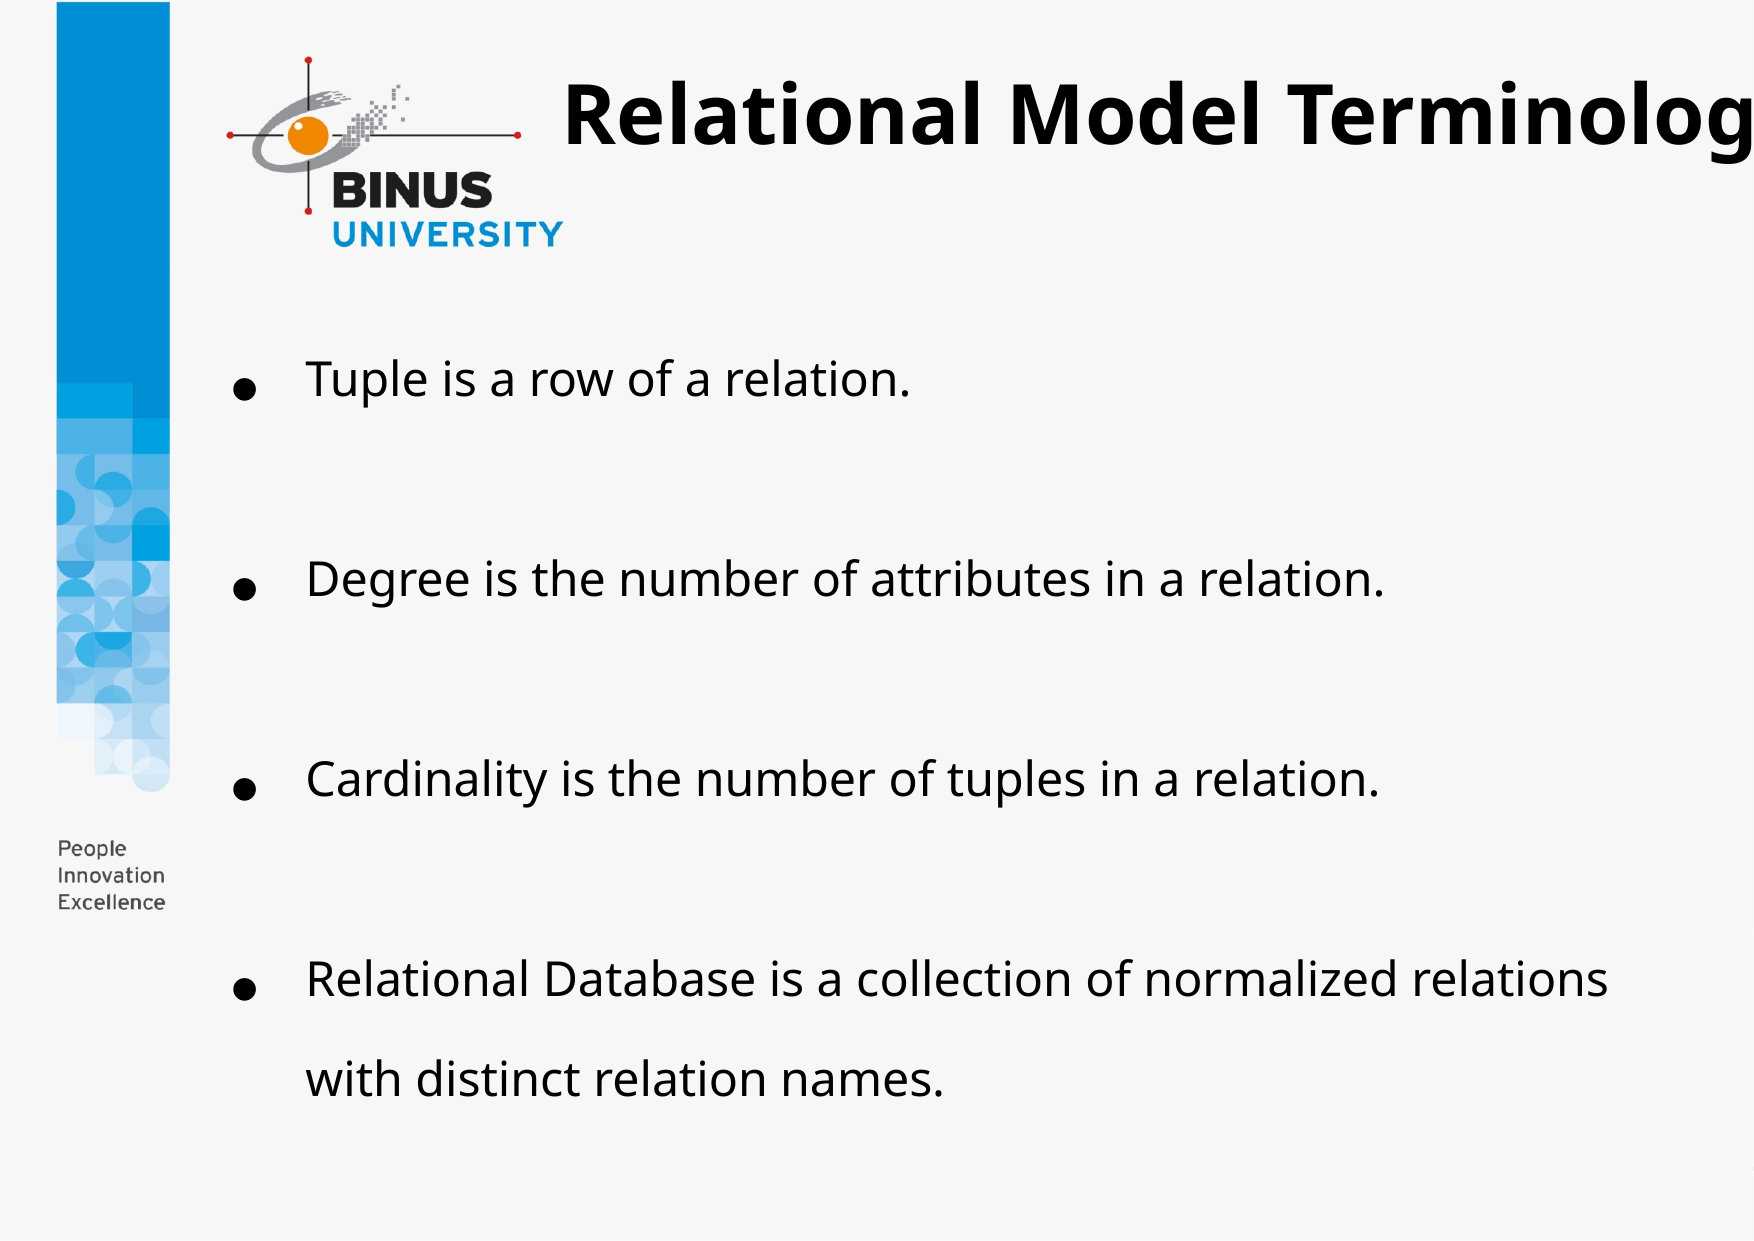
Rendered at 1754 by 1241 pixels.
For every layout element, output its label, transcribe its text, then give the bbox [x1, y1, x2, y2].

text_box Tuple is a row of a relation. Degree is the number of attributes in a relation. Cardinality is the number of tuples in a relation. Relational Database is a collection of normalized relations with distinct relation names. [213, 330, 1706, 1166]
picture [0, 0, 1754, 933]
text_box Relational Model Terminology [544, 80, 1754, 227]
